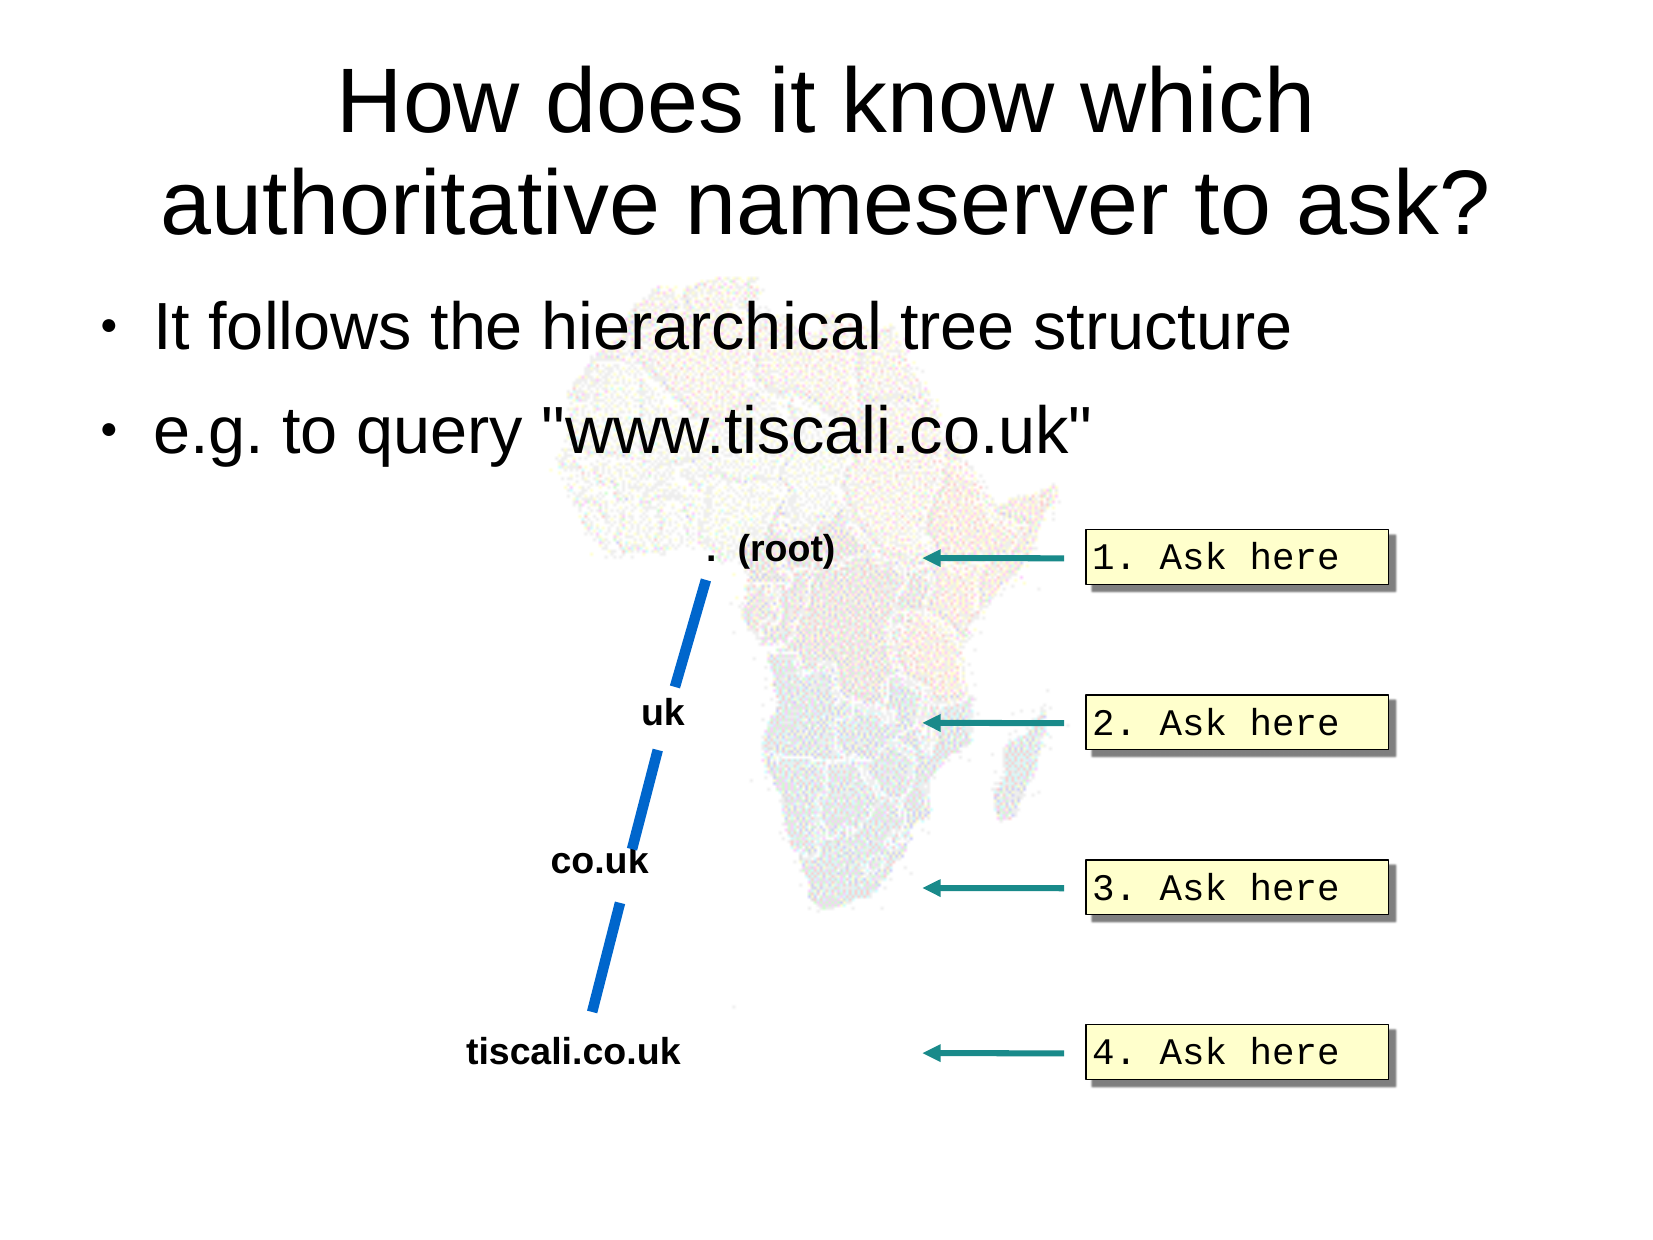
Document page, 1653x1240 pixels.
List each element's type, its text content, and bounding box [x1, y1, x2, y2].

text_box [922, 1024, 1390, 1081]
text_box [922, 859, 1390, 916]
title How does it know which authoritative nameserver to ask? [82, 49, 1571, 257]
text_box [922, 694, 1390, 751]
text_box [922, 529, 1390, 586]
list It follows the hierarchical tree structure e.g. to query "www.tiscali.co.uk" [82, 290, 1571, 1109]
text_box tiscali.co.uk [465, 1016, 681, 1072]
text_box uk [640, 677, 685, 733]
text_box co.uk [550, 824, 649, 881]
text_box . (root) [706, 513, 836, 570]
picture [48, 40, 1599, 1201]
